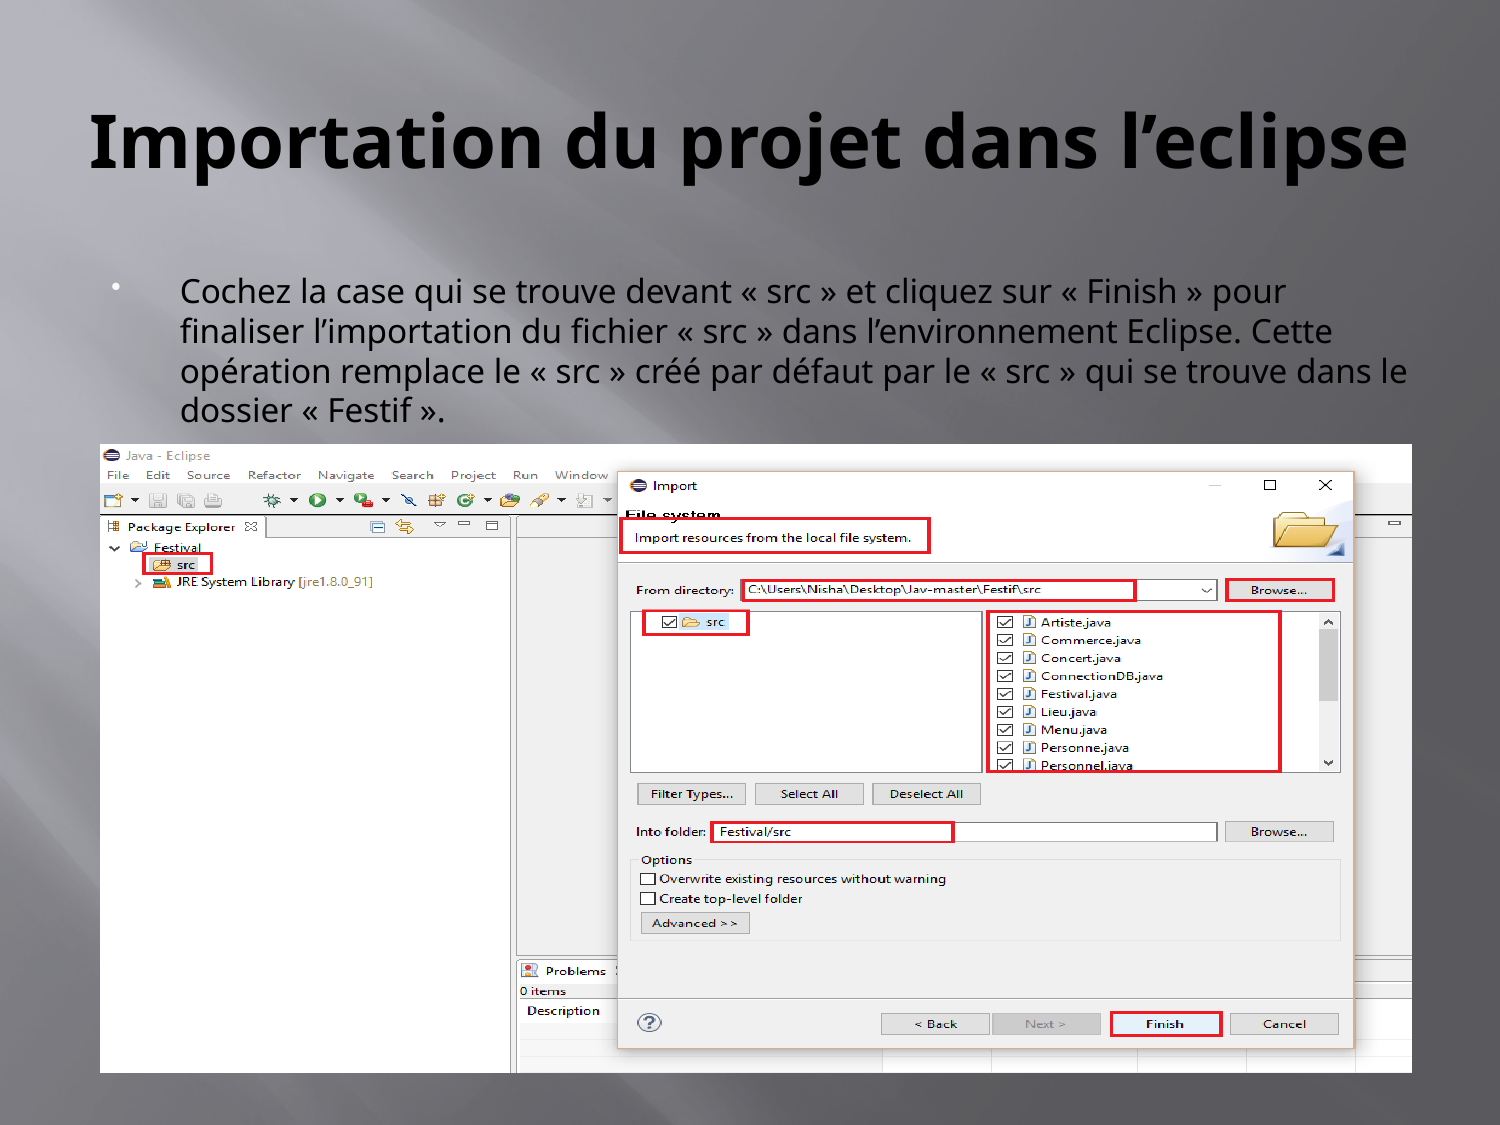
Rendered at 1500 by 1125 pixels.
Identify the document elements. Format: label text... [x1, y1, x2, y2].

list Cochez la case qui se trouve devant « src » et cliquez sur « Finish » pour finaliser l’importation du fichier « src » dans l’environnement Eclipse. Cette opération remplace le « src » créé par défaut par le « src » qui se trouve dans le dossier « Festif ». [75, 262, 1425, 1035]
picture [100, 444, 1412, 1074]
title Importation du projet dans l’eclipse [75, 45, 1425, 233]
